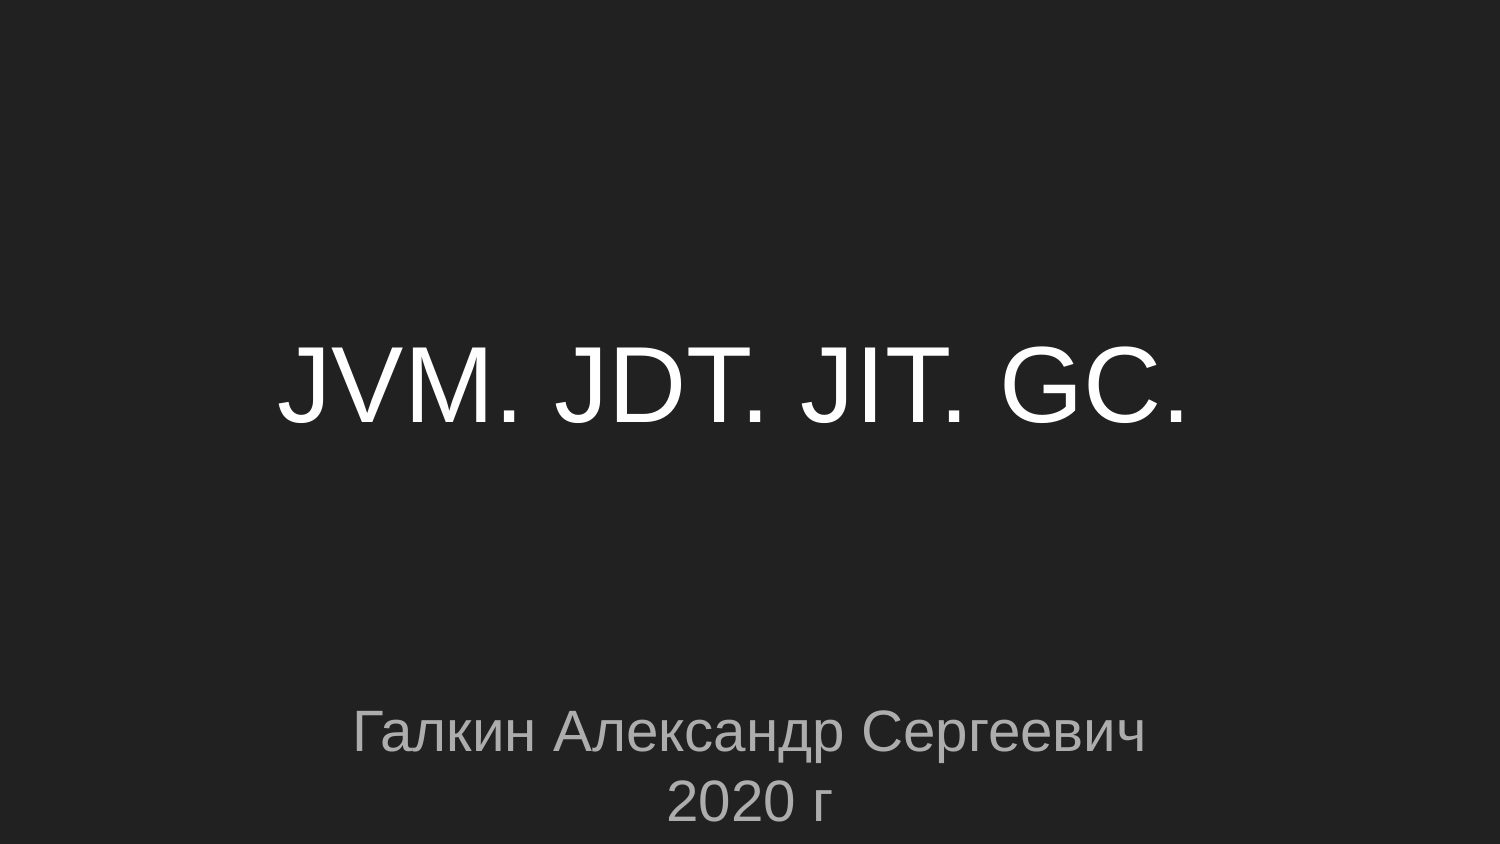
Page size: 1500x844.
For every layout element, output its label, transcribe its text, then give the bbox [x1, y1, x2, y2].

title JVM. JDT. JIT. GC. [51, 122, 1449, 459]
subtitle Галкин Александр Сергеевич 2020 г [119, 678, 1381, 768]
